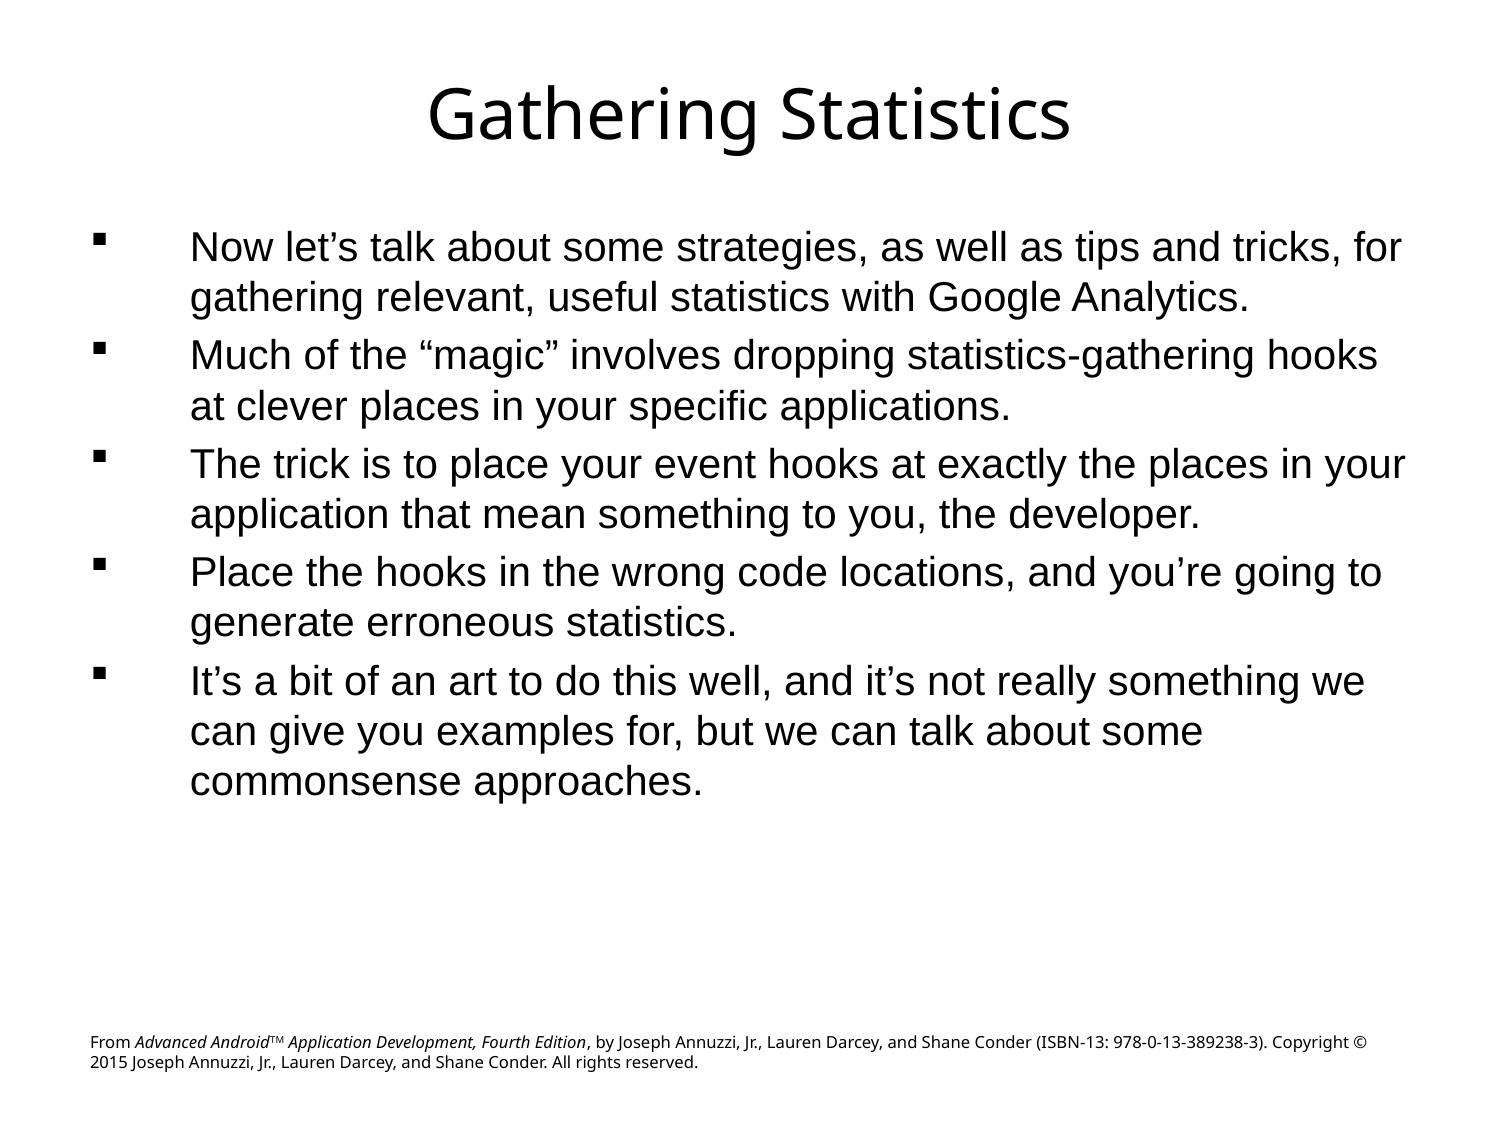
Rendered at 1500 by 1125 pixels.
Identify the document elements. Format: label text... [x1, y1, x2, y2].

title Gathering Statistics [75, 45, 1425, 188]
footer From Advanced AndroidTM Application Development, Fourth Edition, by Joseph Annuzzi, Jr., Lauren Darcey, and Shane Conder (ISBN-13: 978-0-13-389238-3). Copyright © 2015 Joseph Annuzzi, Jr., Lauren Darcey, and Shane Conder. All rights reserved. [74, 1024, 1426, 1103]
list Now let’s talk about some strategies, as well as tips and tricks, for gathering relevant, useful statistics with Google Analytics. Much of the “magic” involves dropping statistics-gathering hooks at clever places in your specific applications. The trick is to place your event hooks at exactly the places in your application that mean something to you, the developer. Place the hooks in the wrong code locations, and you’re going to generate erroneous statistics. It’s a bit of an art to do this well, and it’s not really something we can give you examples for, but we can talk about some commonsense approaches. [75, 212, 1425, 1005]
